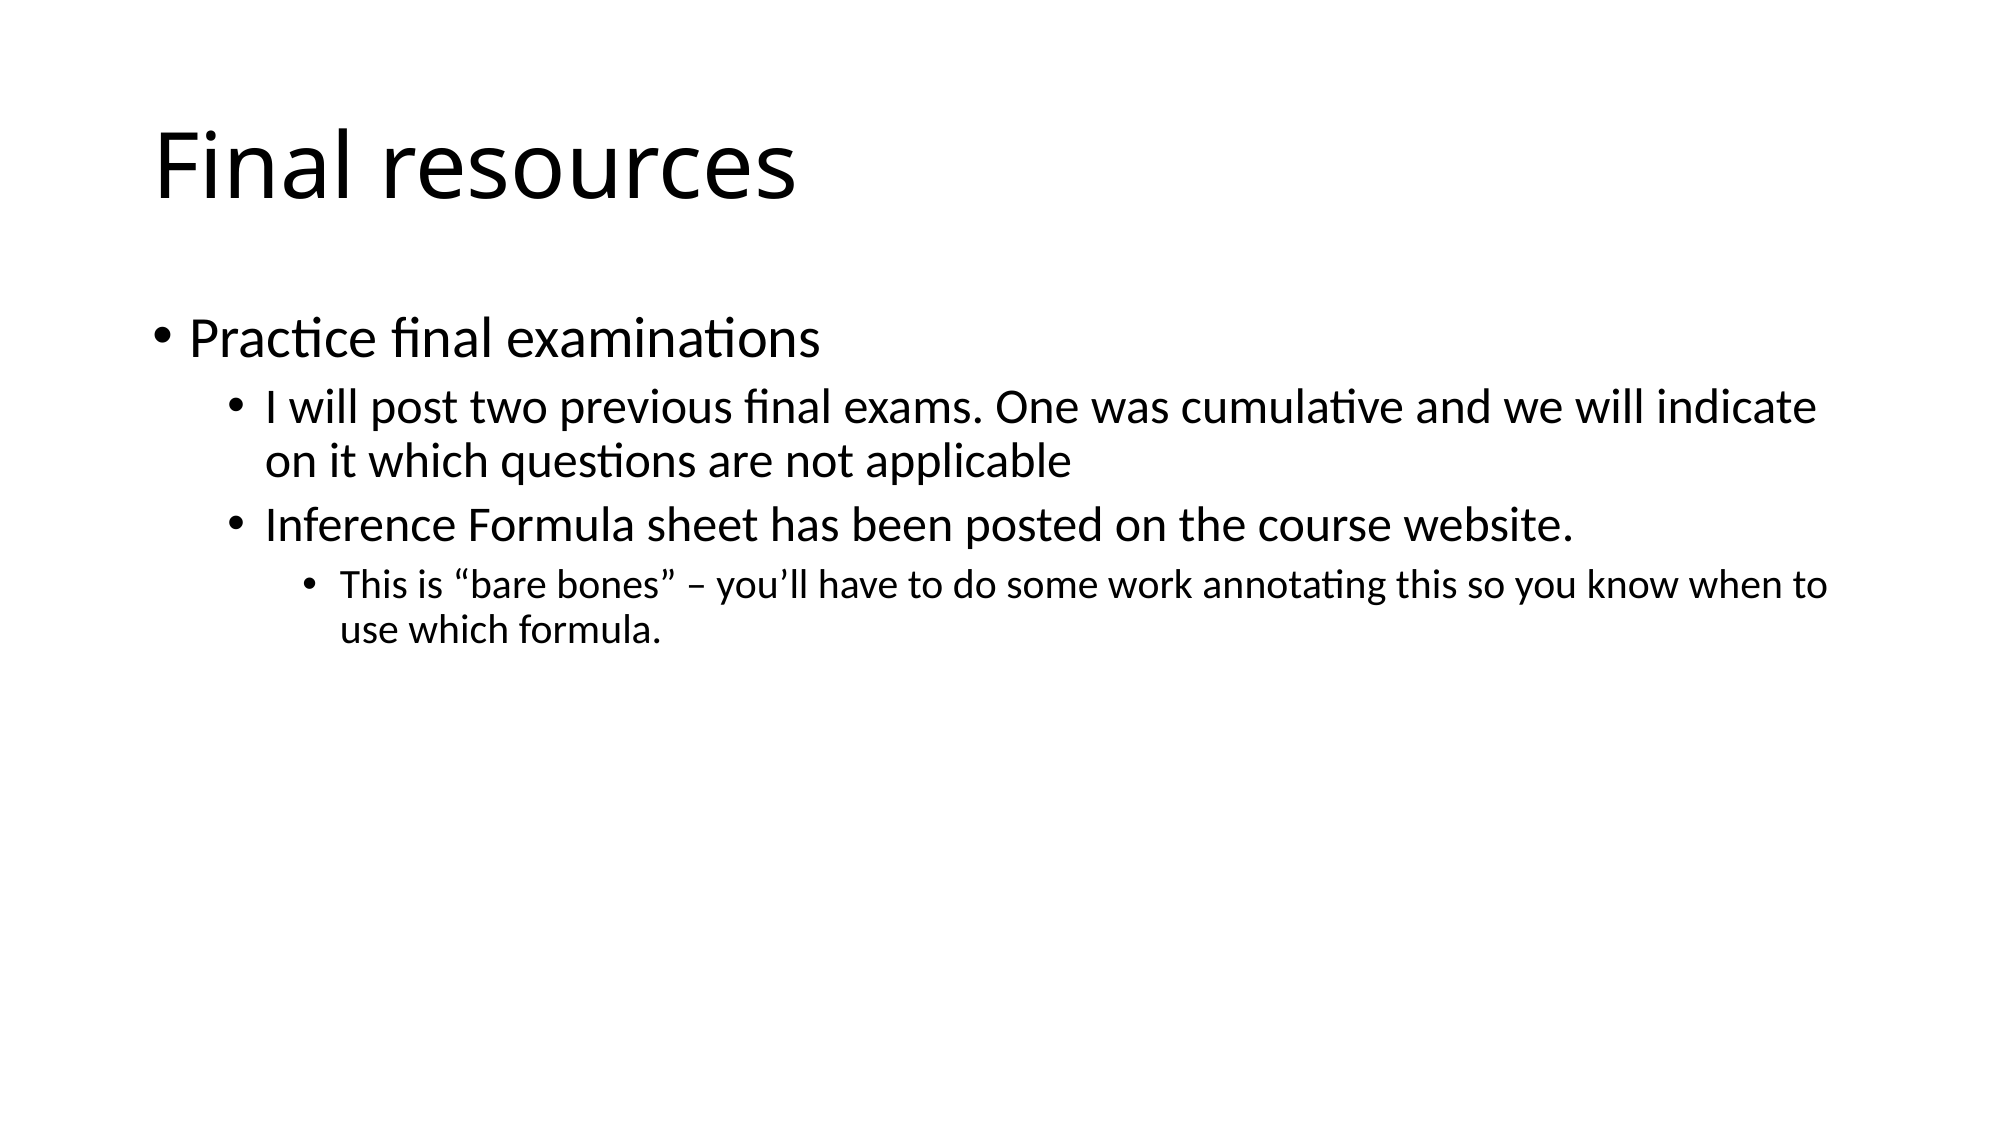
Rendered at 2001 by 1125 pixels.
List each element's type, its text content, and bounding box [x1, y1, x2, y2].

list Practice final examinations I will post two previous final exams. One was cumulative and we will indicate on it which questions are not applicable Inference Formula sheet has been posted on the course website. This is “bare bones” – you’ll have to do some work annotating this so you know when to use which formula. [137, 299, 1863, 1014]
title Final resources [137, 59, 1863, 278]
